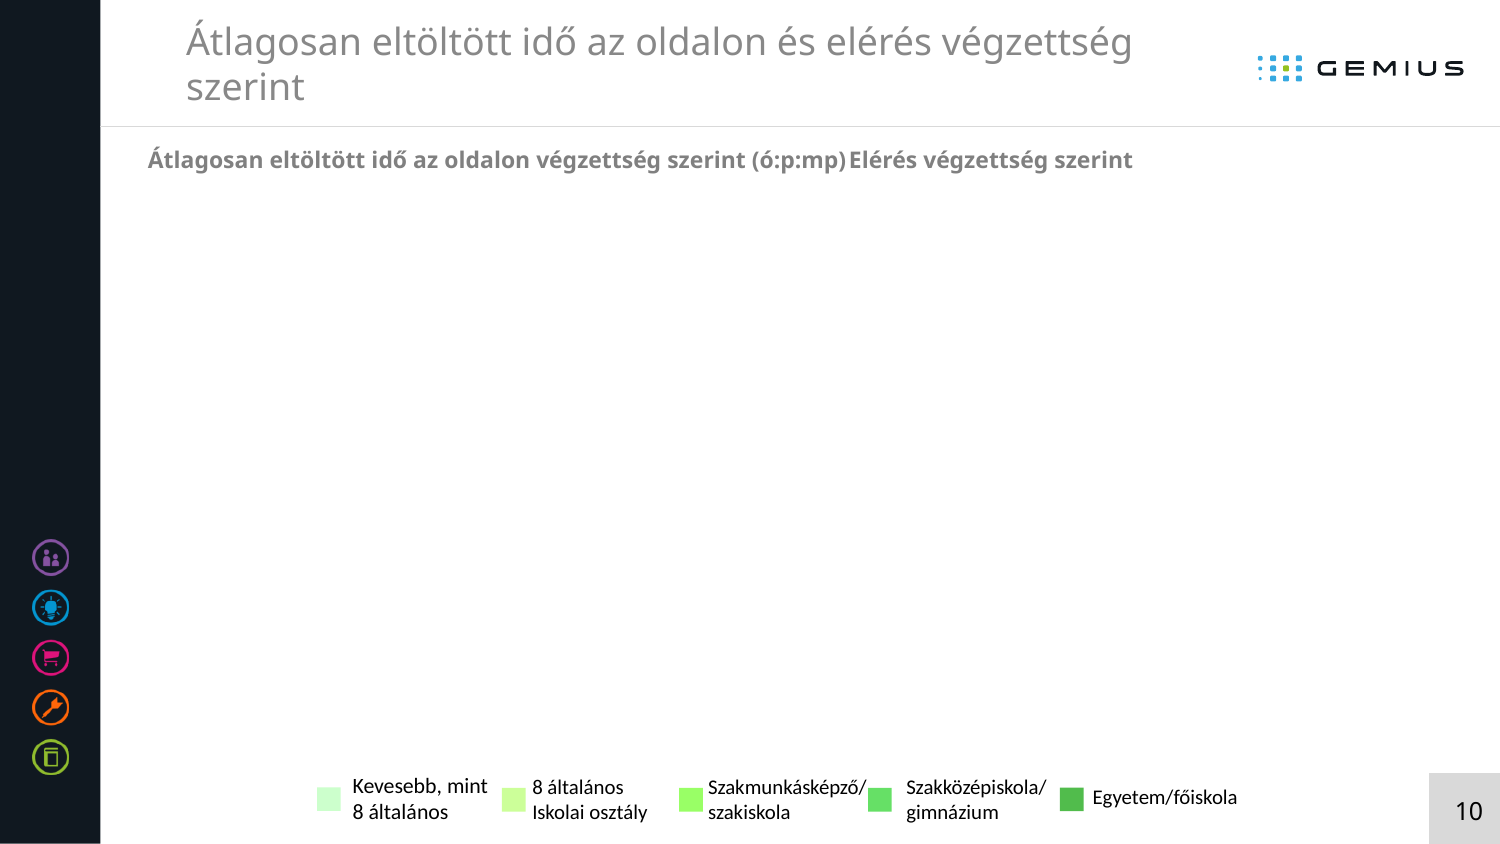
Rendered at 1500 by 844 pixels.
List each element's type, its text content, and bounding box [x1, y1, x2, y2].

title Átlagosan eltöltött idő az oldalon és elérés végzettség szerint [171, 0, 1247, 127]
picture [32, 615, 69, 775]
text_box [315, 785, 343, 813]
text_box Szakmunkásképző/ szakiskola [693, 766, 882, 831]
text_box [500, 786, 528, 814]
text_box [1058, 786, 1086, 813]
picture [36, 593, 66, 621]
text_box [866, 786, 894, 814]
text_box [677, 786, 705, 814]
text_box Kevesebb, mint 8 általános [337, 764, 503, 832]
text_box Átlagosan eltöltött idő az oldalon végzettség szerint (ó:p:mp) [133, 137, 834, 181]
text_box Elérés végzettség szerint [834, 137, 1149, 181]
text_box Egyetem/főiskola [1077, 776, 1253, 817]
text_box 8 általános Iskolai osztály [517, 766, 663, 831]
text_box Szakközépiskola/ gimnázium [891, 766, 1062, 831]
picture [32, 539, 69, 600]
